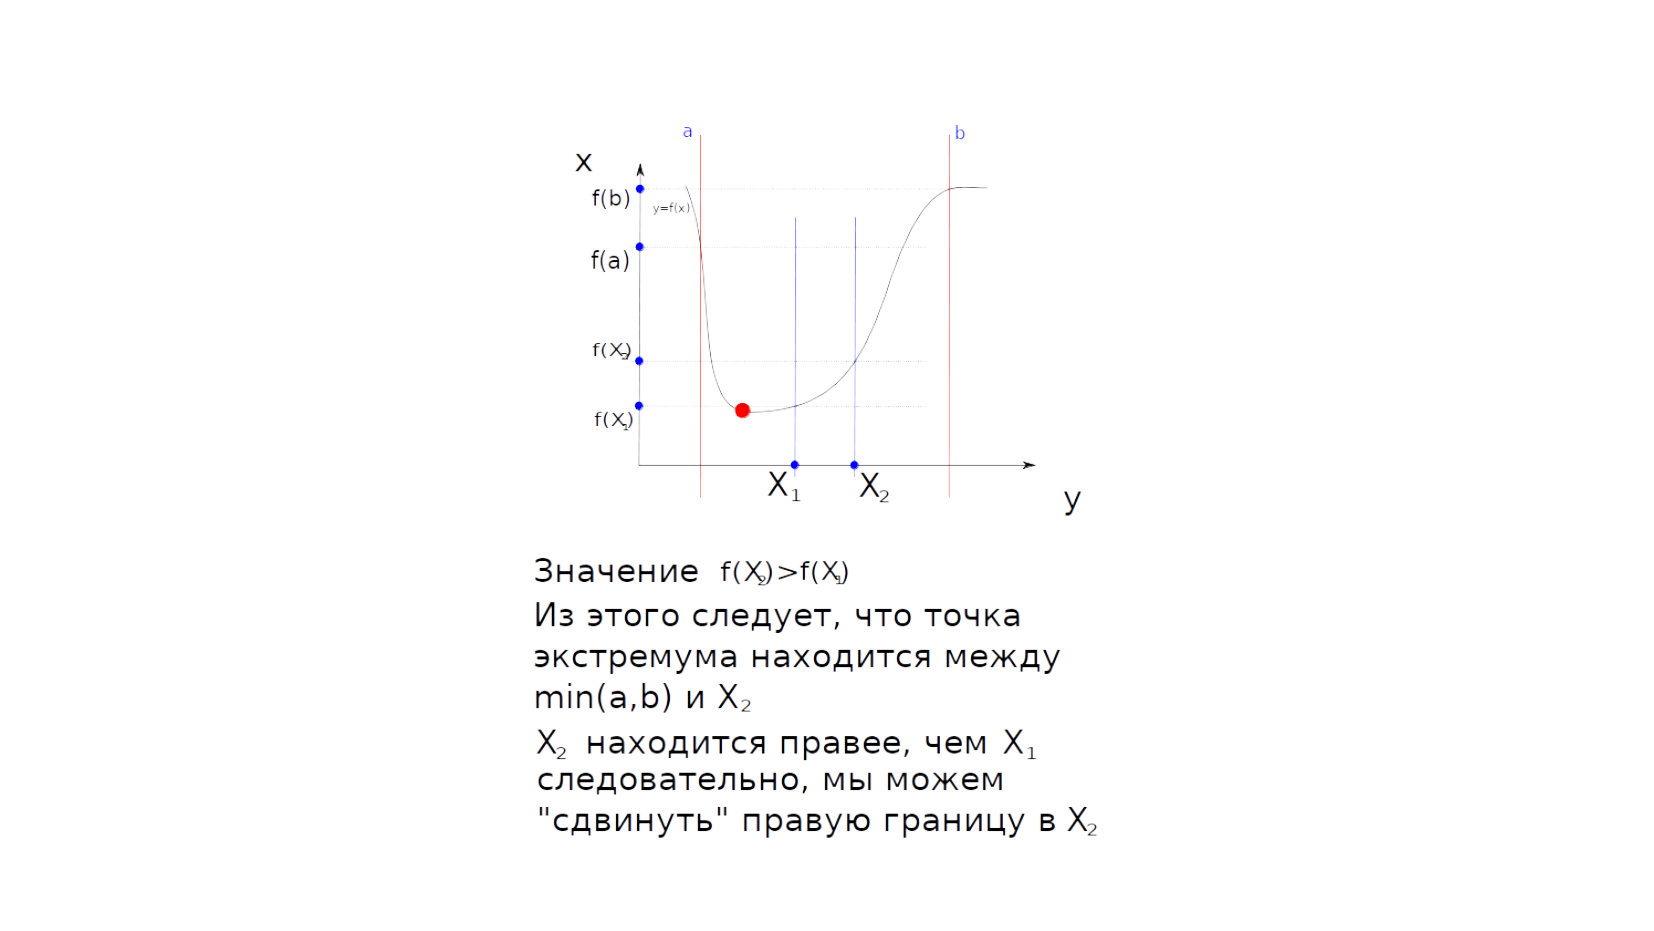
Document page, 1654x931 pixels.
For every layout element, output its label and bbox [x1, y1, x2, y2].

picture [500, 0, 1160, 931]
